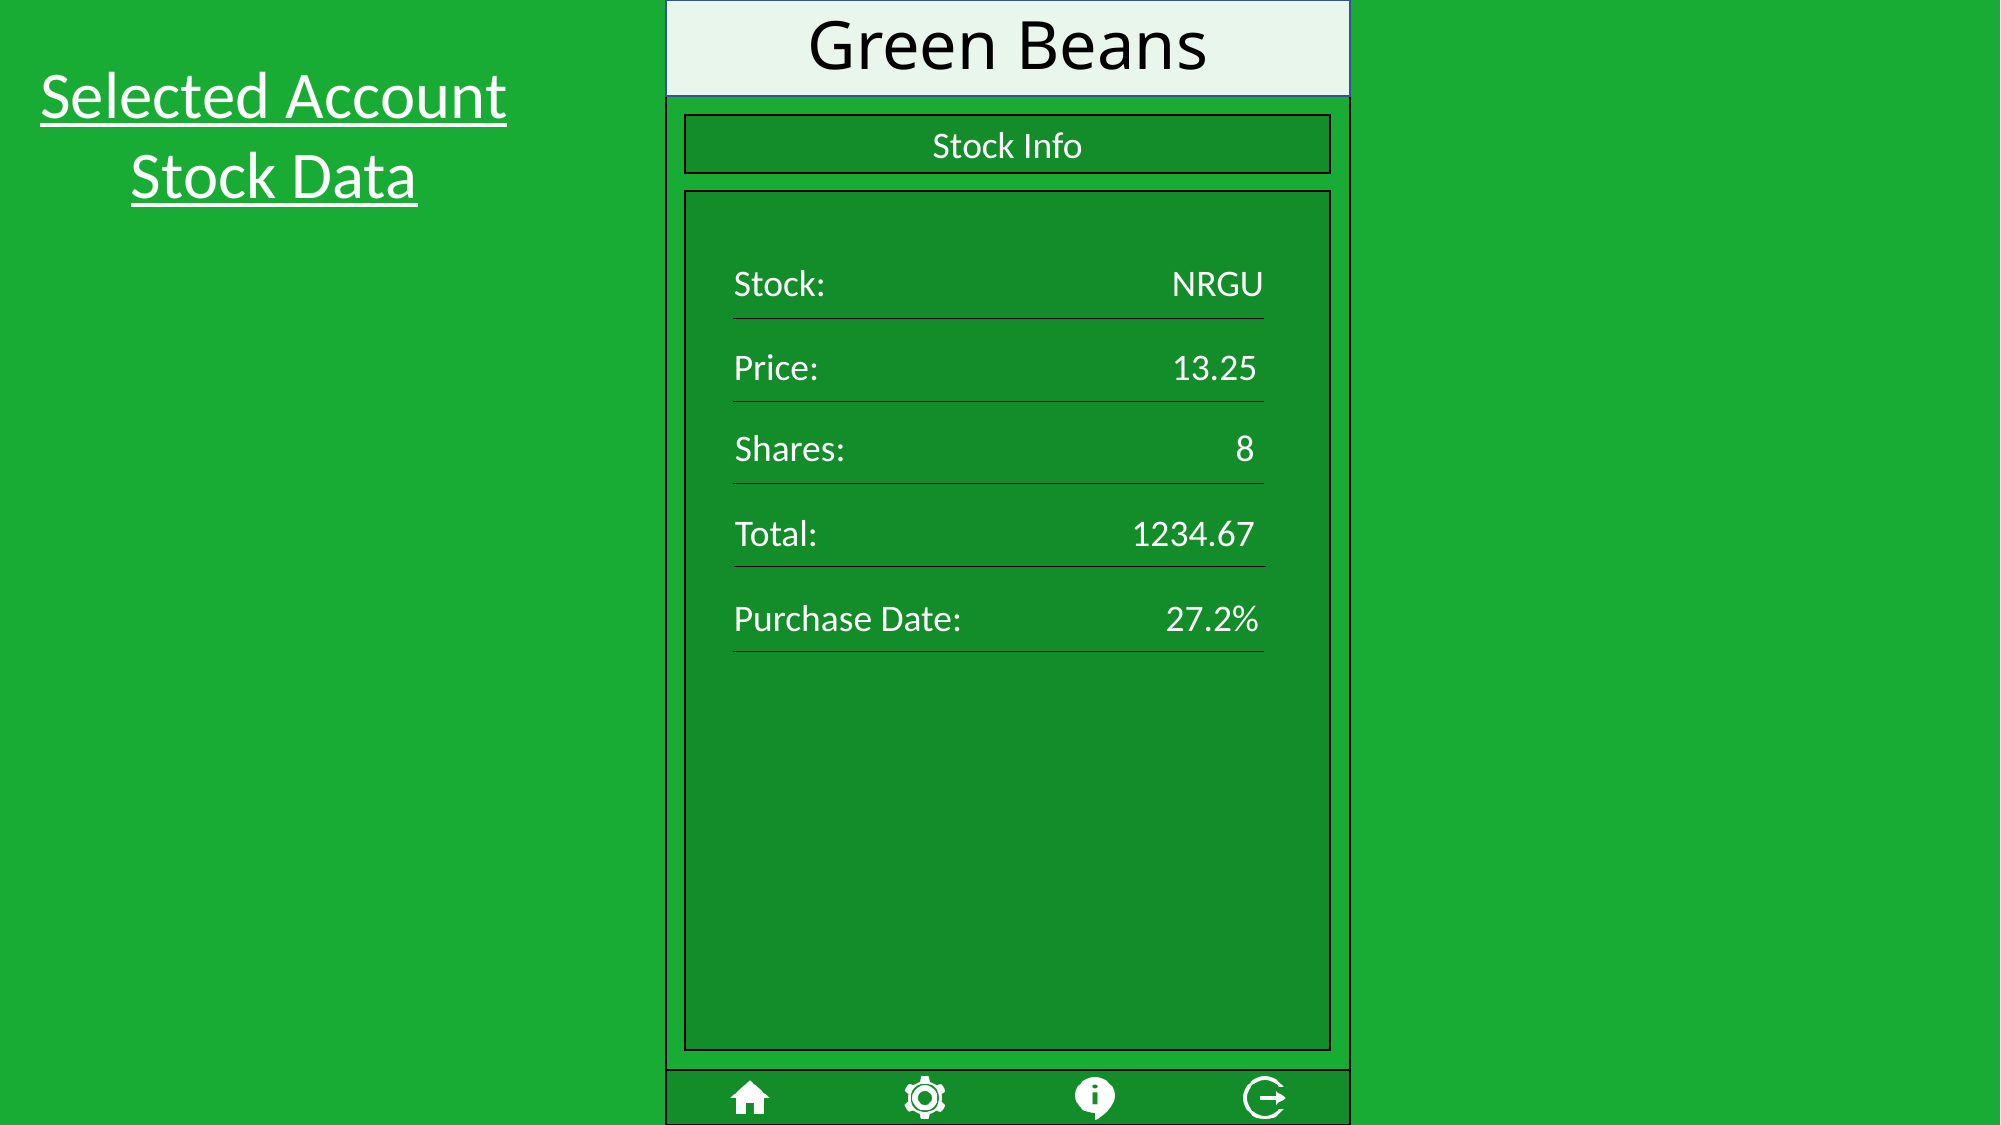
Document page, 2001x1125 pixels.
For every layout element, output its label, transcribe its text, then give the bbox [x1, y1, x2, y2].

text_box [665, 97, 1351, 1069]
picture [903, 1076, 946, 1119]
picture [727, 1076, 771, 1120]
text_box Selected Account Stock Data [16, 44, 532, 220]
text_box Shares: 8 [685, 416, 1331, 476]
title Green Beans [532, 0, 1484, 97]
text_box Total: 1234.67 [685, 501, 1331, 561]
text_box Stock: NRGU [685, 251, 1330, 312]
text_box Stock Info [684, 114, 1331, 174]
text_box Price: 13.25 [685, 335, 1331, 396]
picture [1073, 1077, 1116, 1120]
text_box [665, 1069, 1351, 1125]
text_box Purchase Date: 27.2% [685, 586, 1330, 646]
picture [1243, 1076, 1286, 1119]
text_box [684, 190, 1331, 1051]
